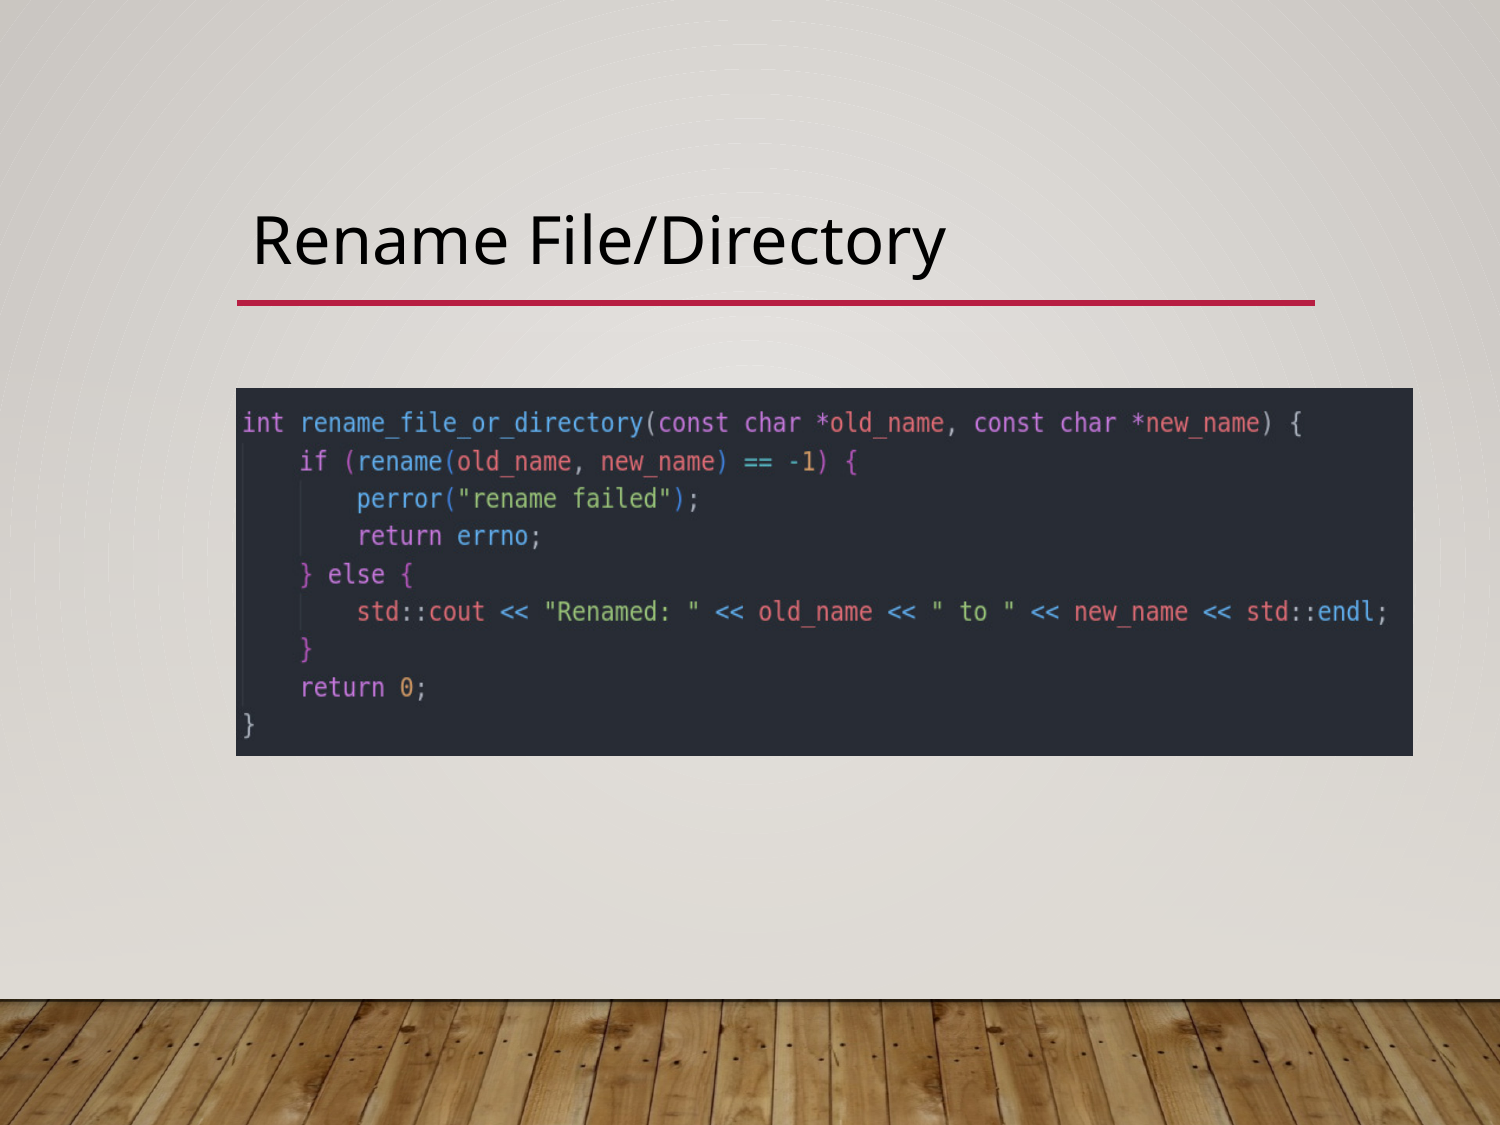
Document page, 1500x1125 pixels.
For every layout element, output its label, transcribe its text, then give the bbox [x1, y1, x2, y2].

title Rename File/Directory [236, 200, 1315, 320]
picture [236, 388, 1413, 756]
picture [0, 999, 1500, 1125]
